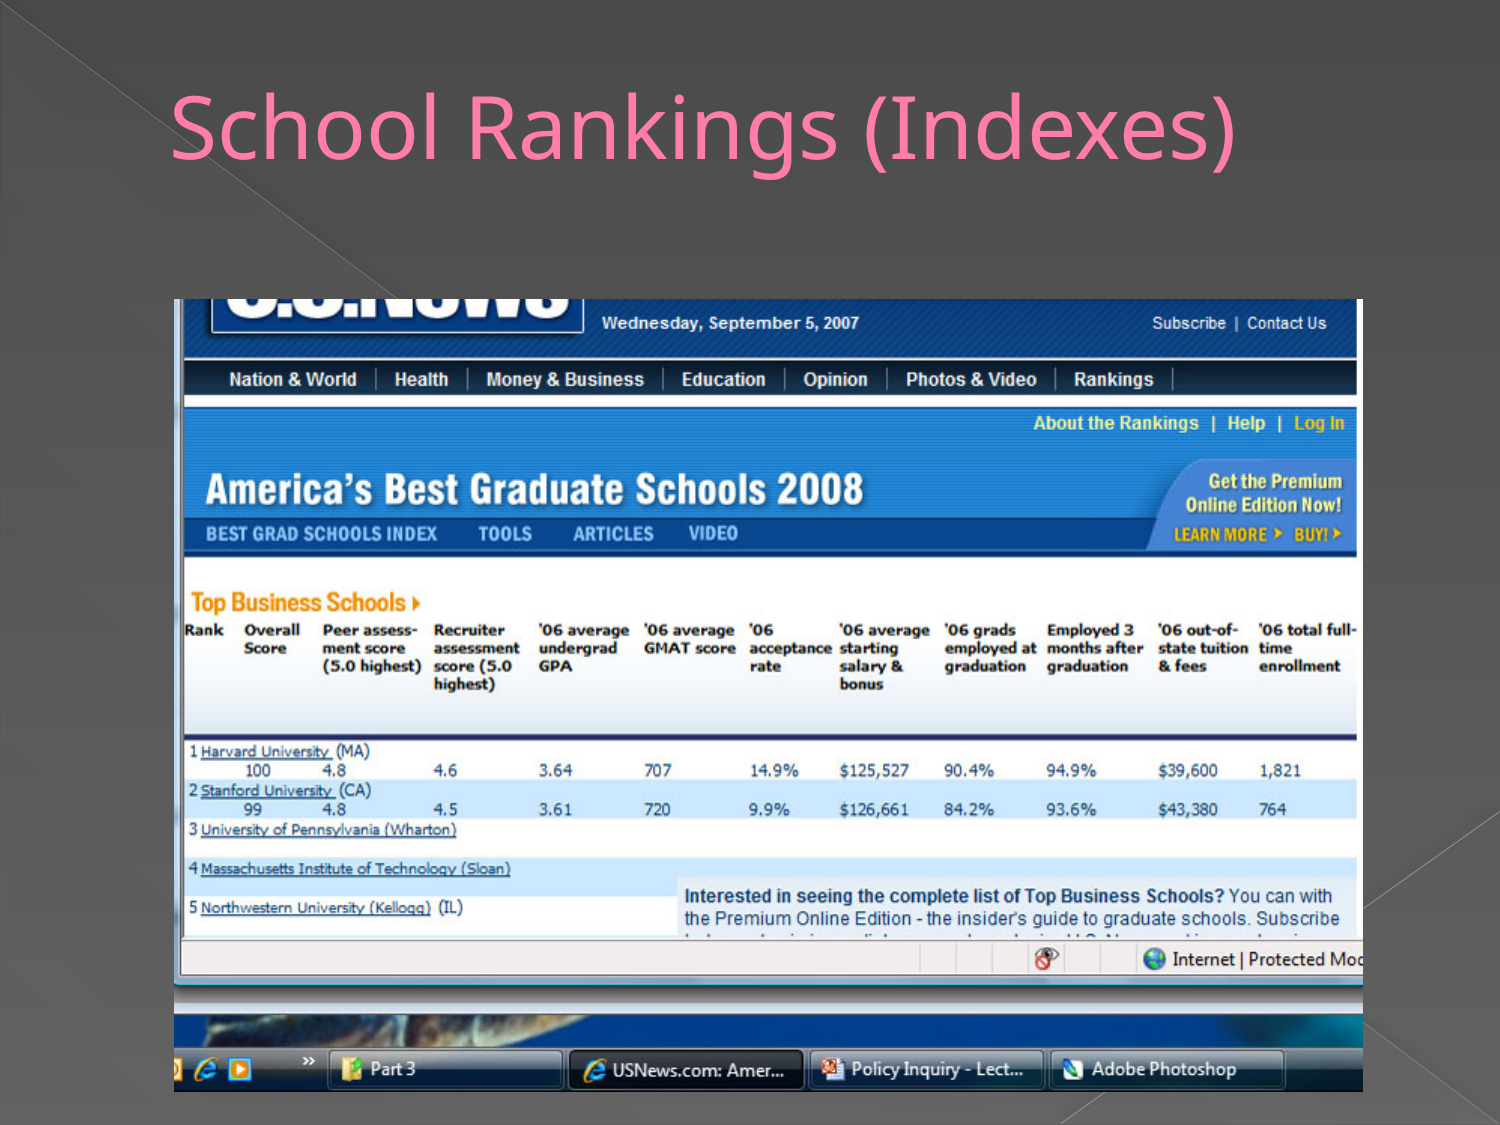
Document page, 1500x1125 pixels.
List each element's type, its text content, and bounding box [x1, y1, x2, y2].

picture [174, 299, 1363, 1092]
title School Rankings (Indexes) [75, 0, 1425, 250]
